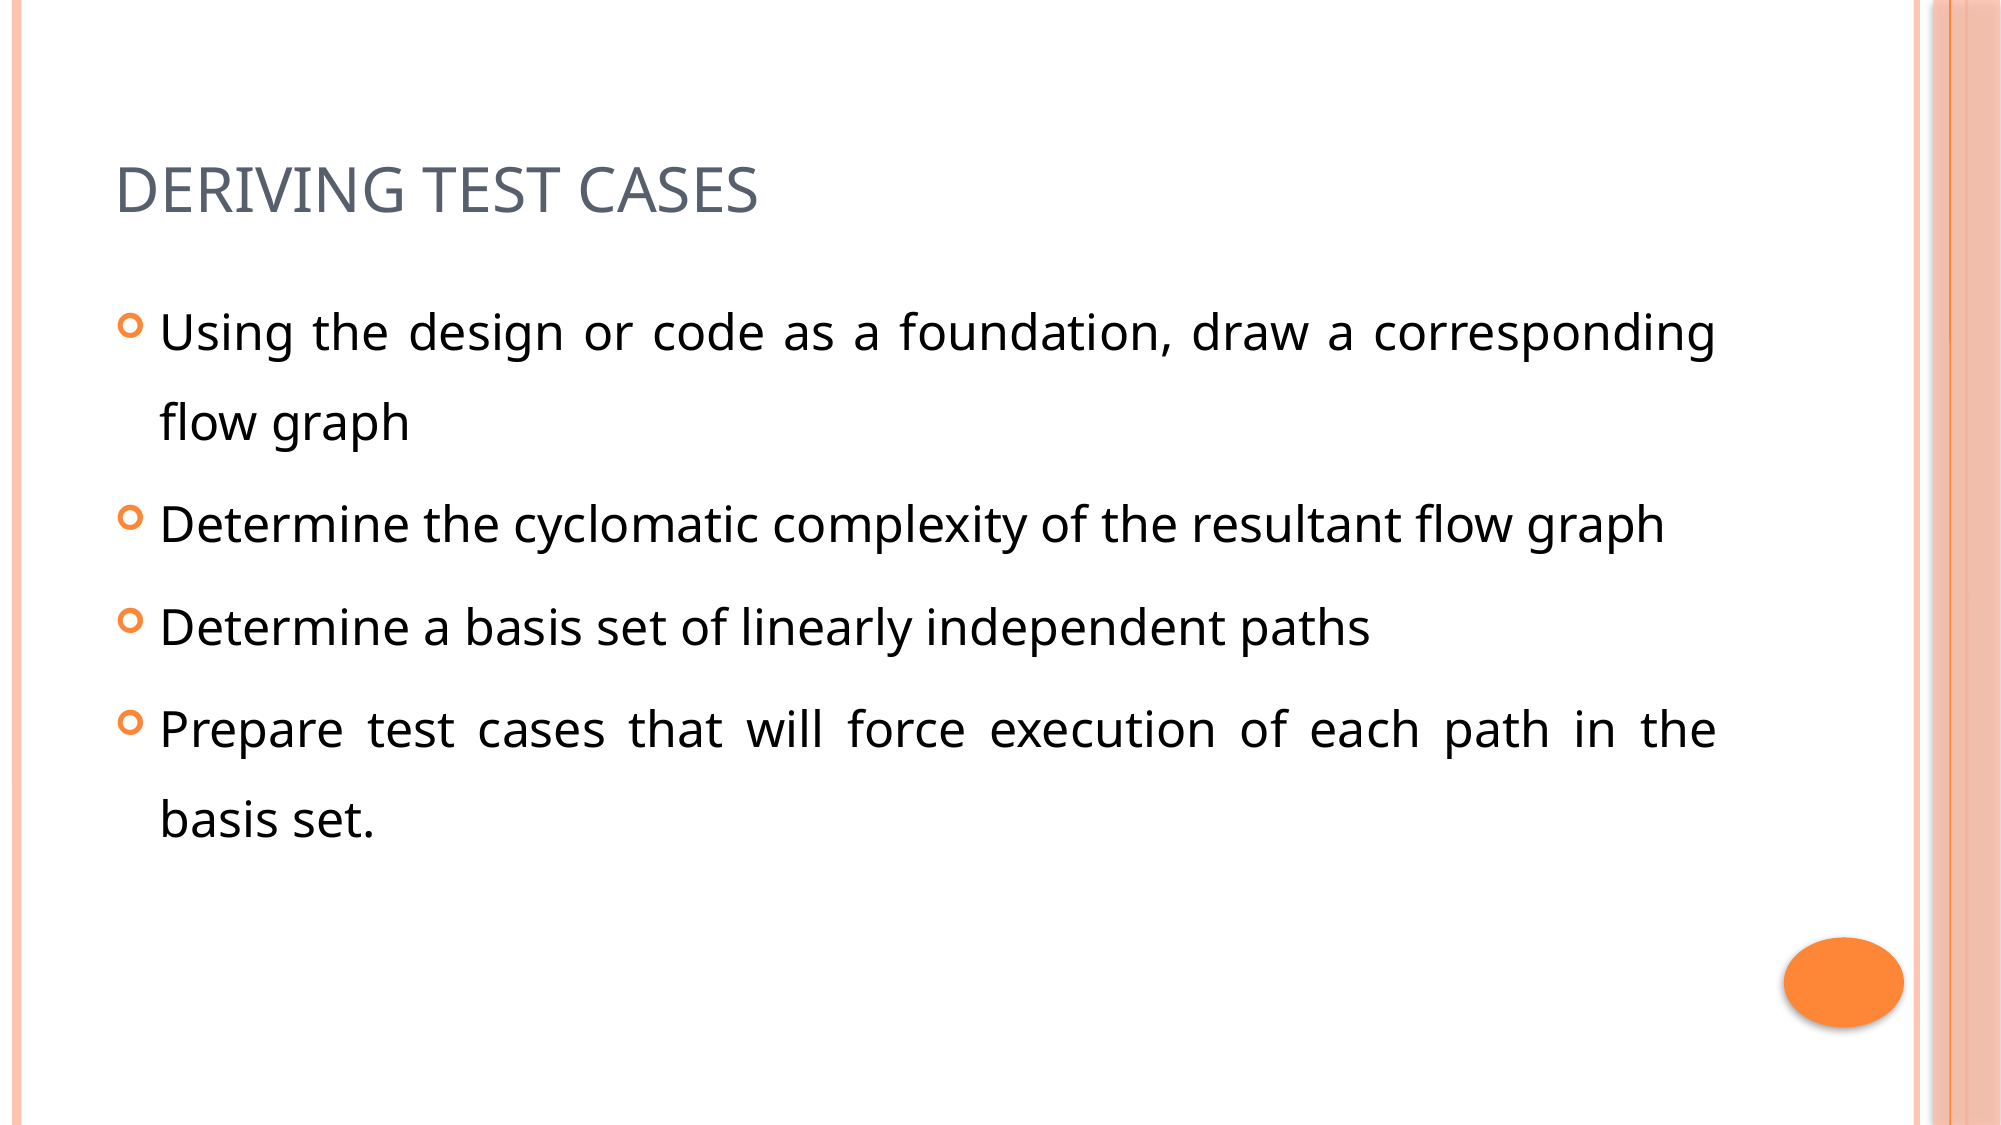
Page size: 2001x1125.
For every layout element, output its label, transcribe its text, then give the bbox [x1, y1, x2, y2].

list Using the design or code as a foundation, draw a corresponding flow graph Determine the cyclomatic complexity of the resultant flow graph Determine a basis set of linearly independent paths Prepare test cases that will force execution of each path in the basis set. [99, 262, 1734, 1062]
title Deriving Test Cases [99, 45, 1734, 233]
